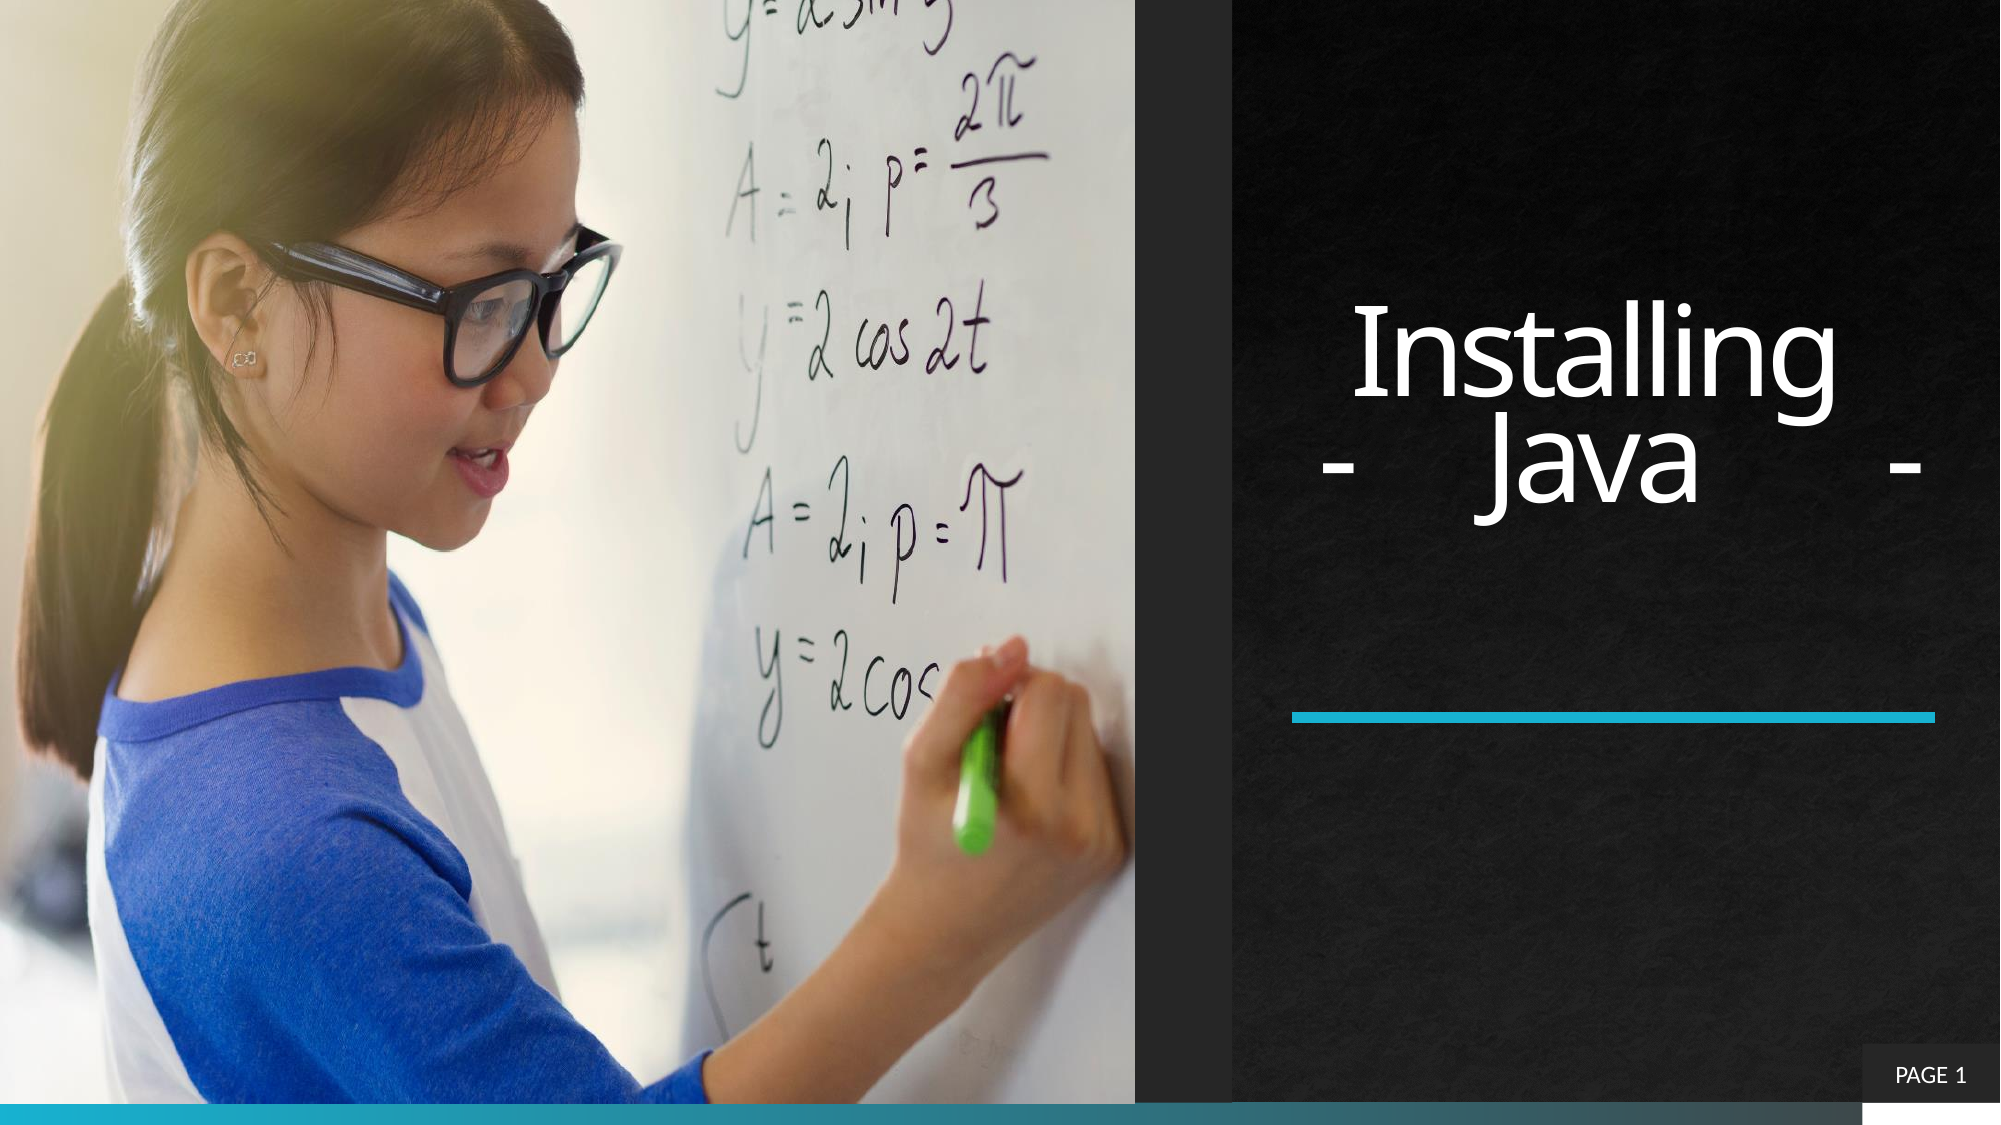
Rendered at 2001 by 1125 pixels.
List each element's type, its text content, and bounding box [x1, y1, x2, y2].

picture [1233, 0, 2000, 1103]
slide_number PAGE 1 [1862, 1043, 2000, 1103]
title Installing - Java - [1291, 275, 1936, 675]
picture [0, 0, 1135, 1104]
